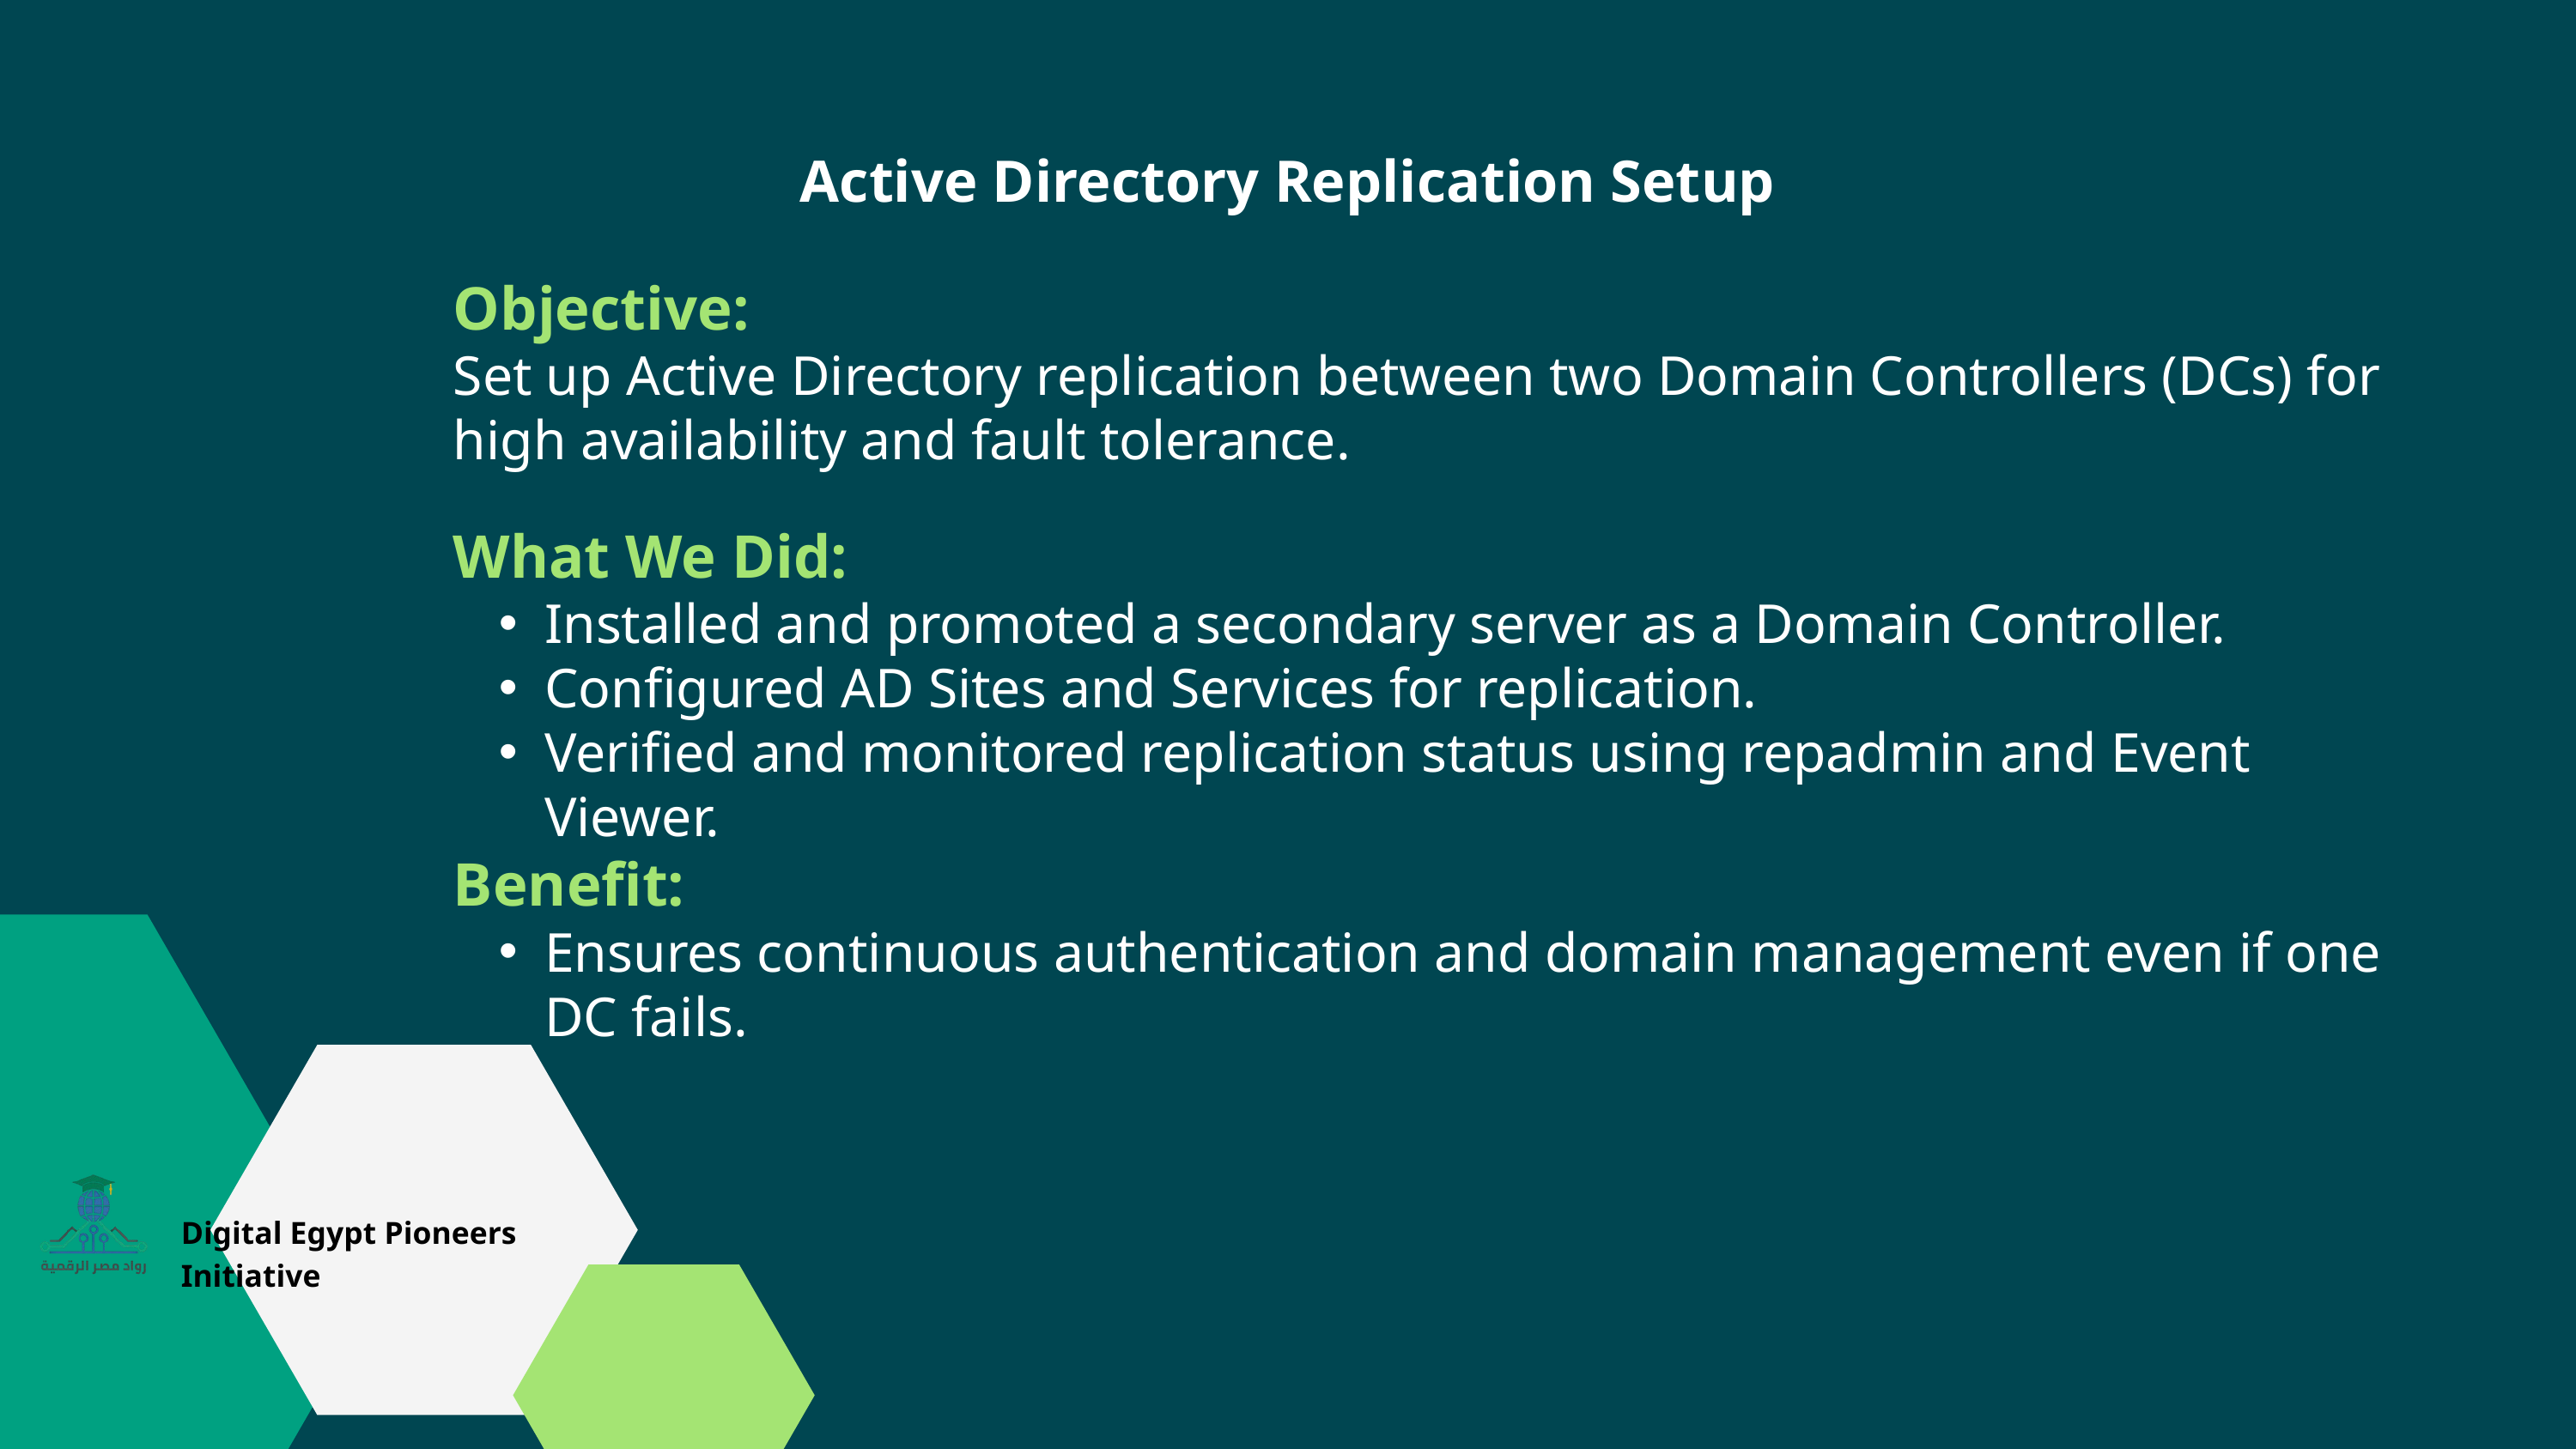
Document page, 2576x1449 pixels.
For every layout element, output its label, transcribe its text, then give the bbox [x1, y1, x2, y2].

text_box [453, 271, 2432, 982]
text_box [0, 914, 373, 1449]
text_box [513, 1264, 815, 1449]
text_box Active Directory Replication Setup [181, 133, 2395, 214]
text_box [210, 1309, 508, 1416]
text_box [210, 1044, 639, 1157]
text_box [19, 1158, 638, 1302]
